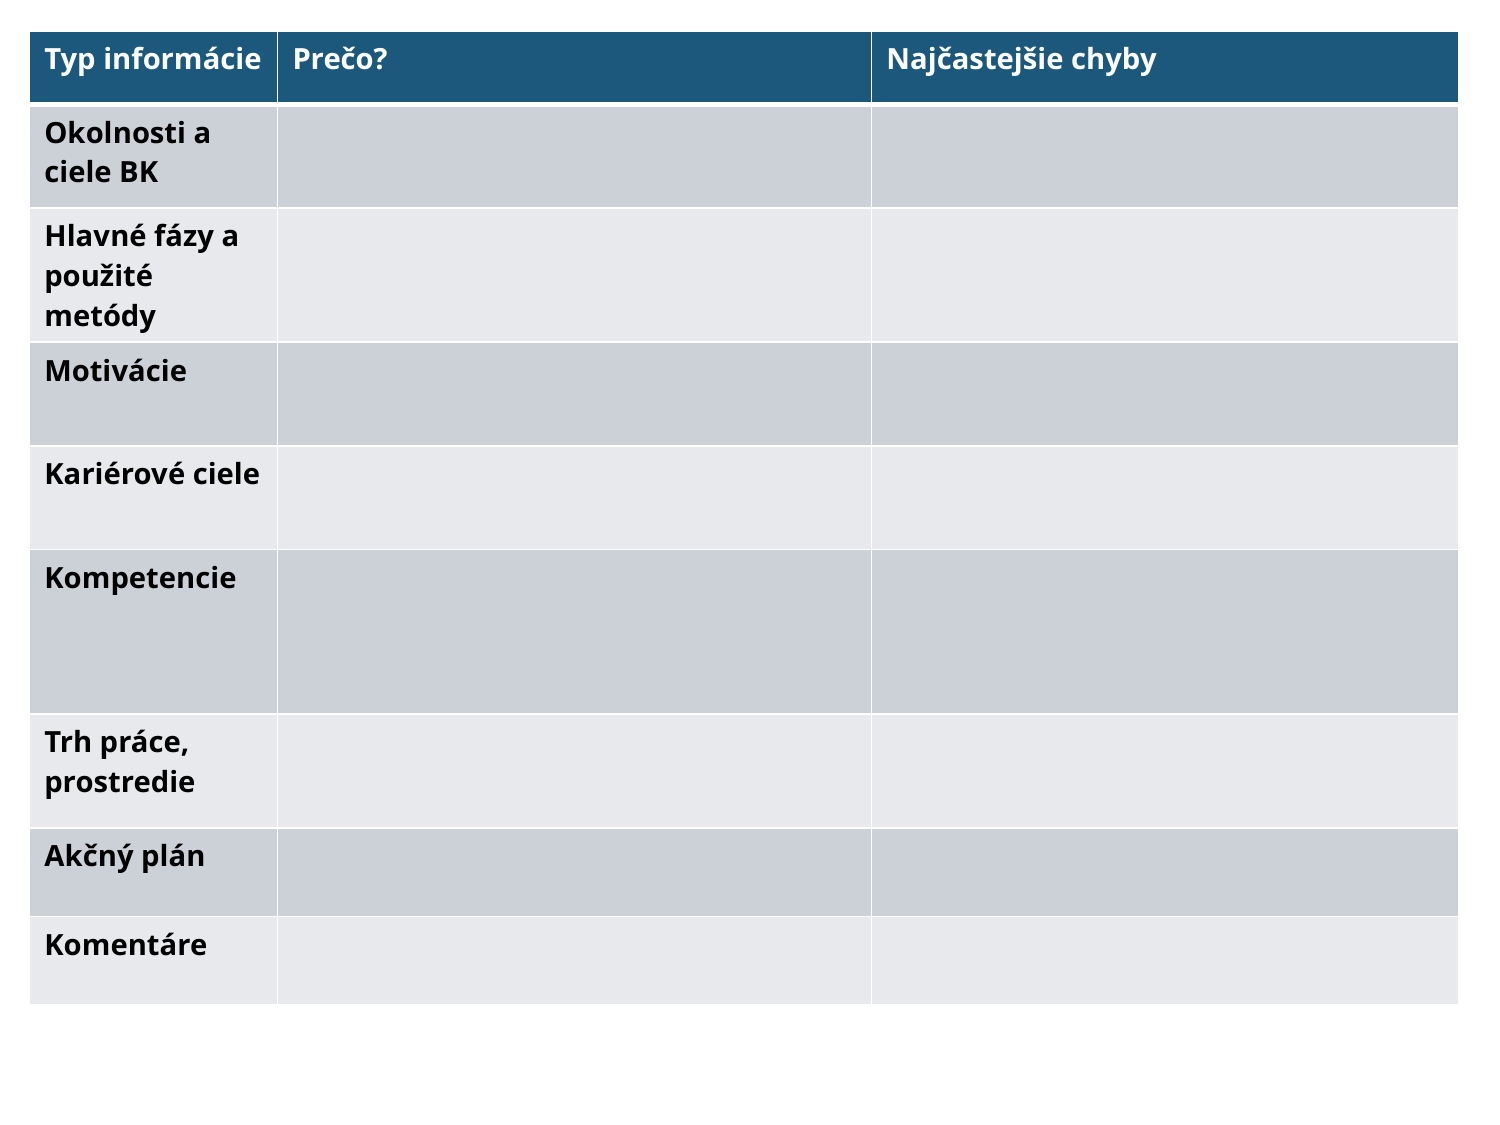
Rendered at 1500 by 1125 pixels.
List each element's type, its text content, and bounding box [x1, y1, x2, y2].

table_cell [872, 107, 1458, 207]
table_cell [872, 447, 1458, 549]
table_cell [278, 550, 871, 713]
table_cell Komentáre [30, 917, 277, 1004]
table_cell [278, 829, 871, 916]
table_cell [872, 343, 1458, 445]
table_header Typ informácie [30, 32, 277, 102]
table_cell [278, 209, 871, 341]
table_cell Motivácie [30, 343, 277, 445]
table_cell Okolnosti a ciele BK [30, 107, 277, 207]
table_cell [278, 447, 871, 549]
table_cell [872, 550, 1458, 713]
table_cell Hlavné fázy a použité metódy [30, 209, 277, 341]
table_cell Kompetencie [30, 550, 277, 713]
table_cell [278, 343, 871, 445]
table_cell [872, 917, 1458, 1004]
table_cell [278, 107, 871, 207]
table_cell Akčný plán [30, 829, 277, 916]
table_cell Trh práce, prostredie [30, 715, 277, 827]
table_header Najčastejšie chyby [872, 32, 1458, 102]
table_cell [872, 829, 1458, 916]
table_cell [278, 917, 871, 1004]
table_cell [872, 715, 1458, 827]
table_cell [872, 209, 1458, 341]
table_header Prečo? [278, 32, 871, 102]
table_cell [278, 715, 871, 827]
table_cell Kariérové ciele [30, 447, 277, 549]
